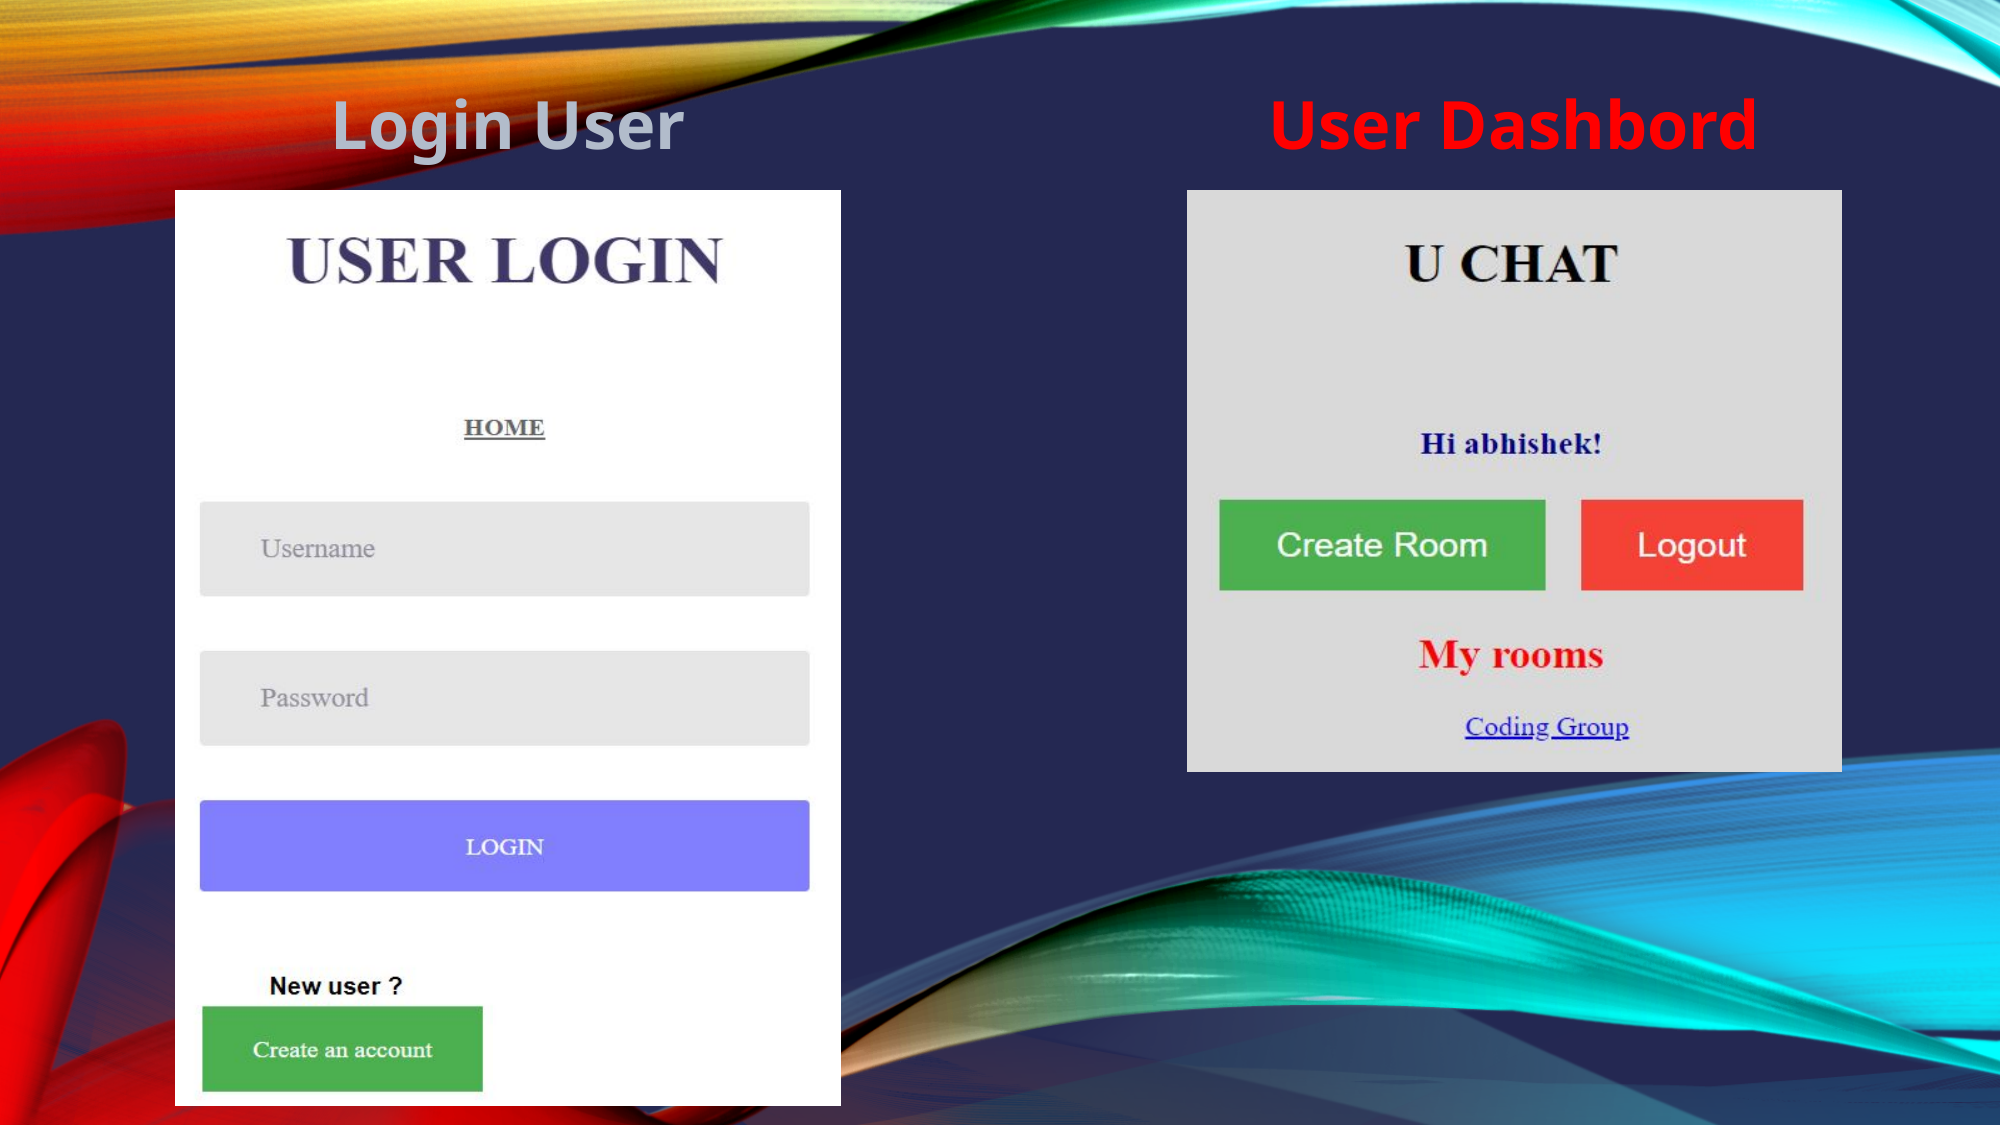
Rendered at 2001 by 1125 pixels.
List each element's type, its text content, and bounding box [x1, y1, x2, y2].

subtitle User Dashbord [1187, 19, 1842, 149]
text_box Login User [175, 19, 841, 167]
picture [0, 0, 2000, 1125]
